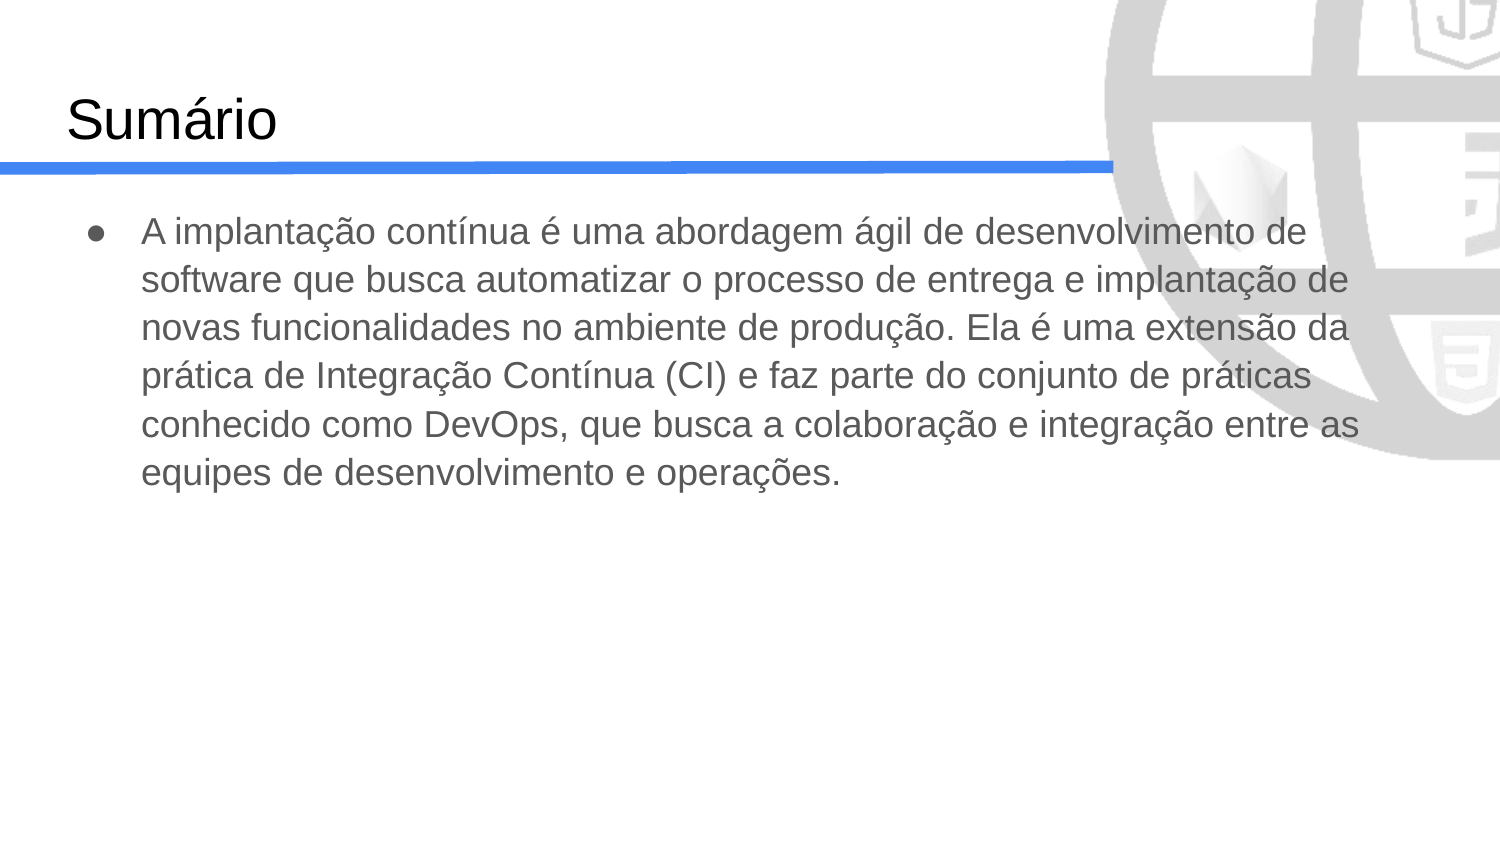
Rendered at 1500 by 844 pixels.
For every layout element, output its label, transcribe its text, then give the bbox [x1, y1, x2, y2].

title Sumário [51, 72, 1449, 167]
list A implantação contínua é uma abordagem ágil de desenvolvimento de software que busca automatizar o processo de entrega e implantação de novas funcionalidades no ambiente de produção. Ela é uma extensão da prática de Integração Contínua (CI) e faz parte do conjunto de práticas conhecido como DevOps, que busca a colaboração e integração entre as equipes de desenvolvimento e operações. [51, 189, 1449, 750]
